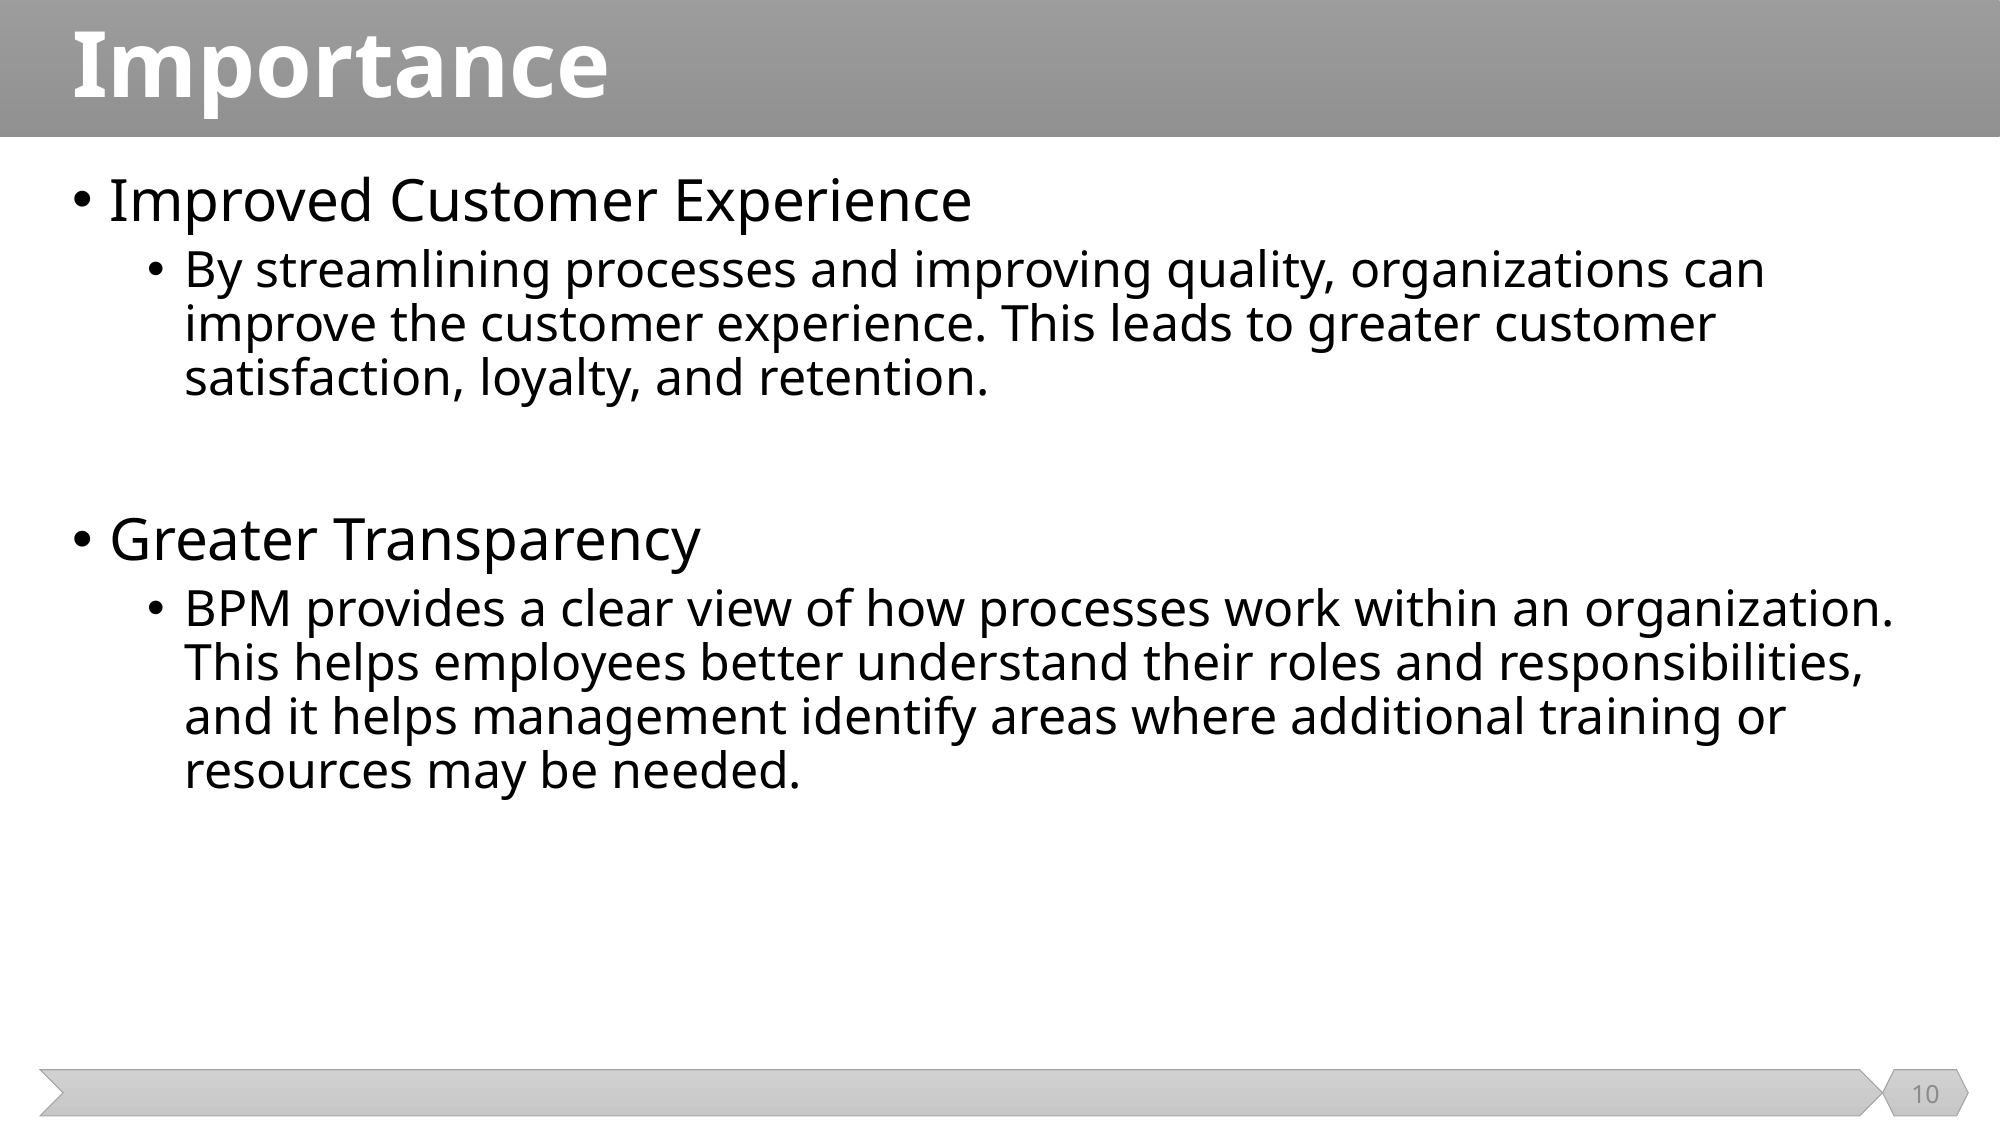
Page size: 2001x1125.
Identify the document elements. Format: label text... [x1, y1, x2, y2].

title Importance [56, 0, 1969, 137]
slide_number 10 [1882, 1065, 1969, 1125]
list Improved Customer Experience By streamlining processes and improving quality, organizations can improve the customer experience. This leads to greater customer satisfaction, loyalty, and retention. Greater Transparency BPM provides a clear view of how processes work within an organization. This helps employees better understand their roles and responsibilities, and it helps management identify areas where additional training or resources may be needed. [56, 163, 1969, 1061]
